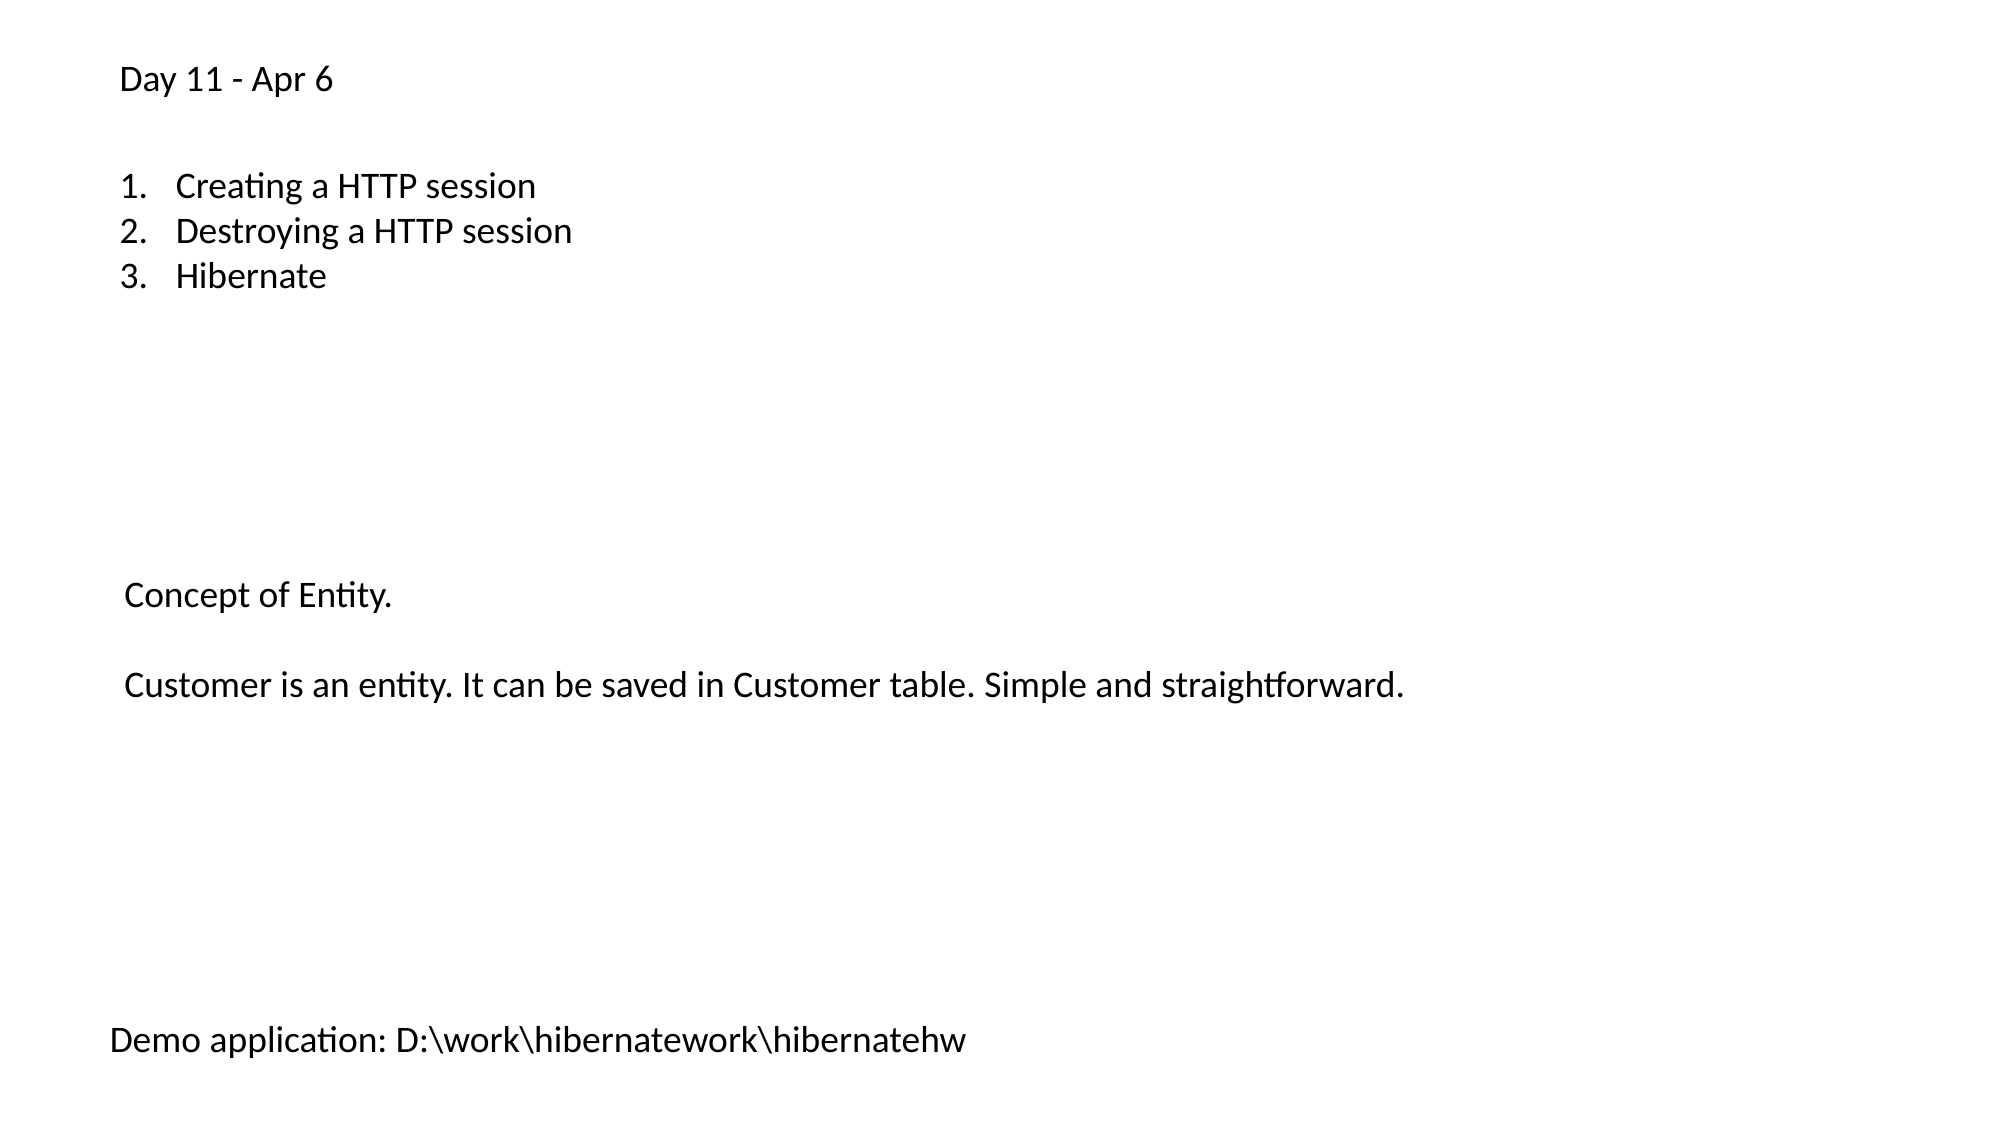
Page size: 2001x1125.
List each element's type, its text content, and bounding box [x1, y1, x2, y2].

text_box Day 11 - Apr 6 [104, 46, 839, 107]
text_box Concept of Entity. Customer is an entity. It can be saved in Customer table. Simple and straightforward. [109, 562, 1639, 713]
text_box Demo application: D:\work\hibernatework\hibernatehw [95, 1008, 1475, 1068]
text_box Creating a HTTP session Destroying a HTTP session Hibernate [104, 153, 1679, 303]
